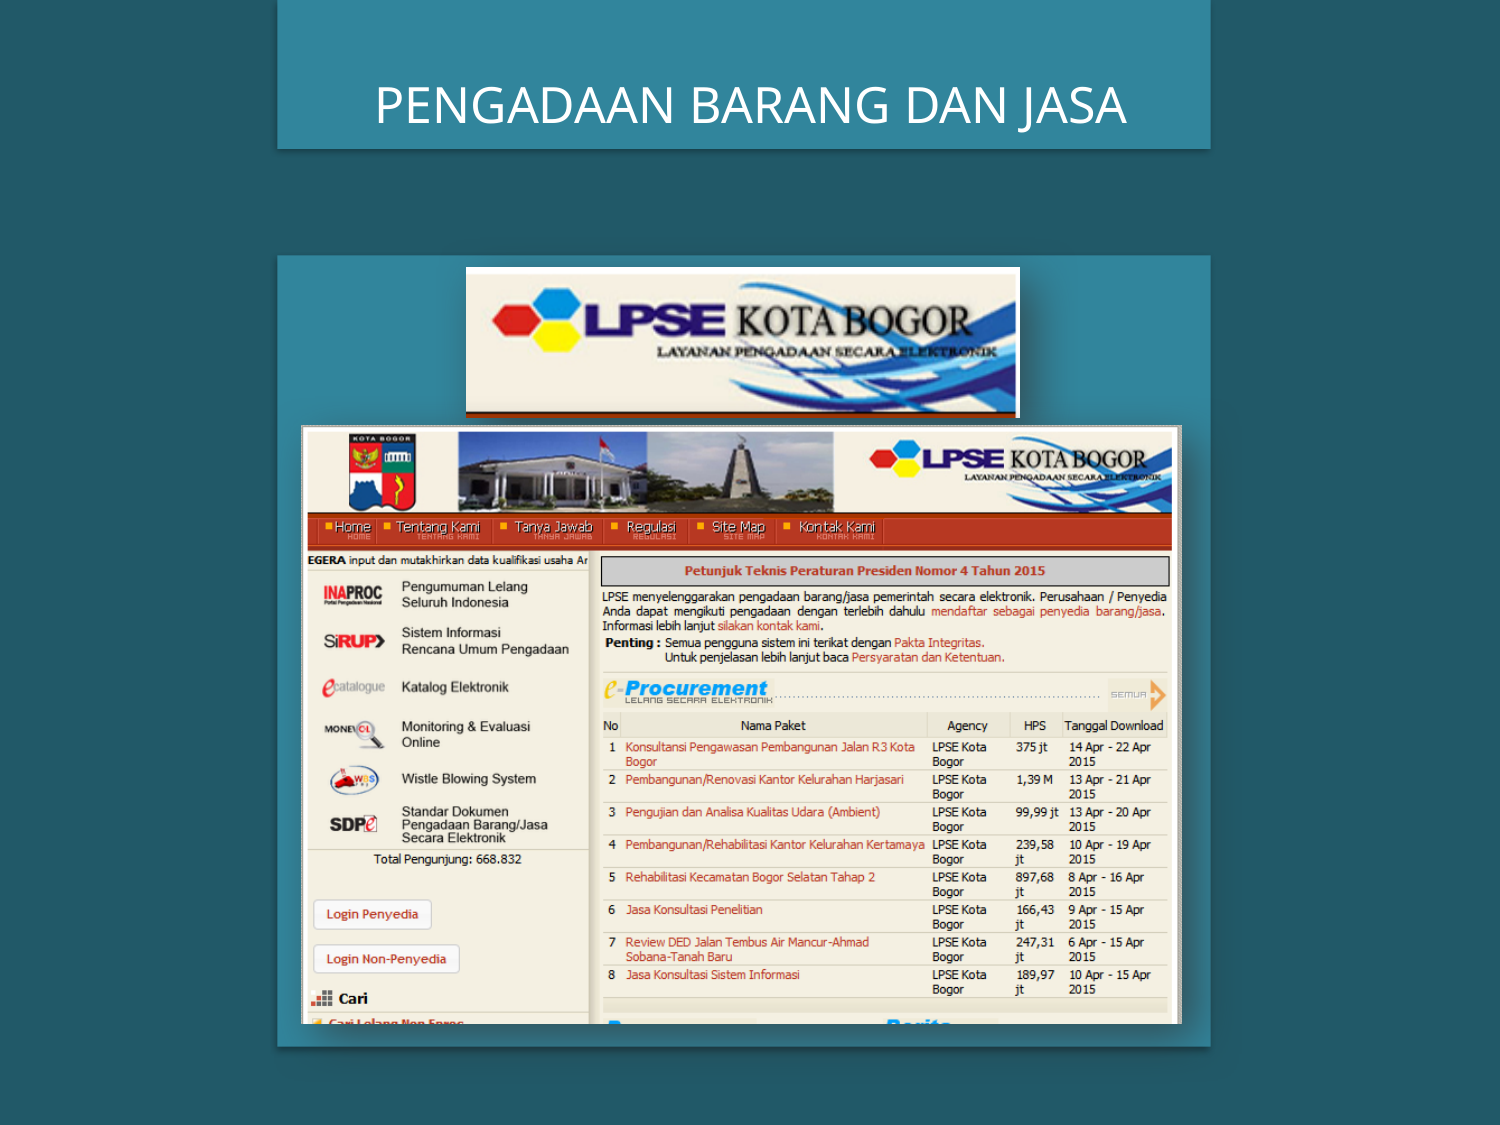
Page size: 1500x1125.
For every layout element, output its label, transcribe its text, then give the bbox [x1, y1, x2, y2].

text_box [277, 255, 481, 1047]
text_box [1033, 255, 1211, 423]
text_box PENGADAAN BARANG DAN JASA [359, 66, 1144, 142]
text_box [277, 0, 1211, 150]
picture [300, 425, 1182, 1024]
picture [466, 266, 1020, 418]
